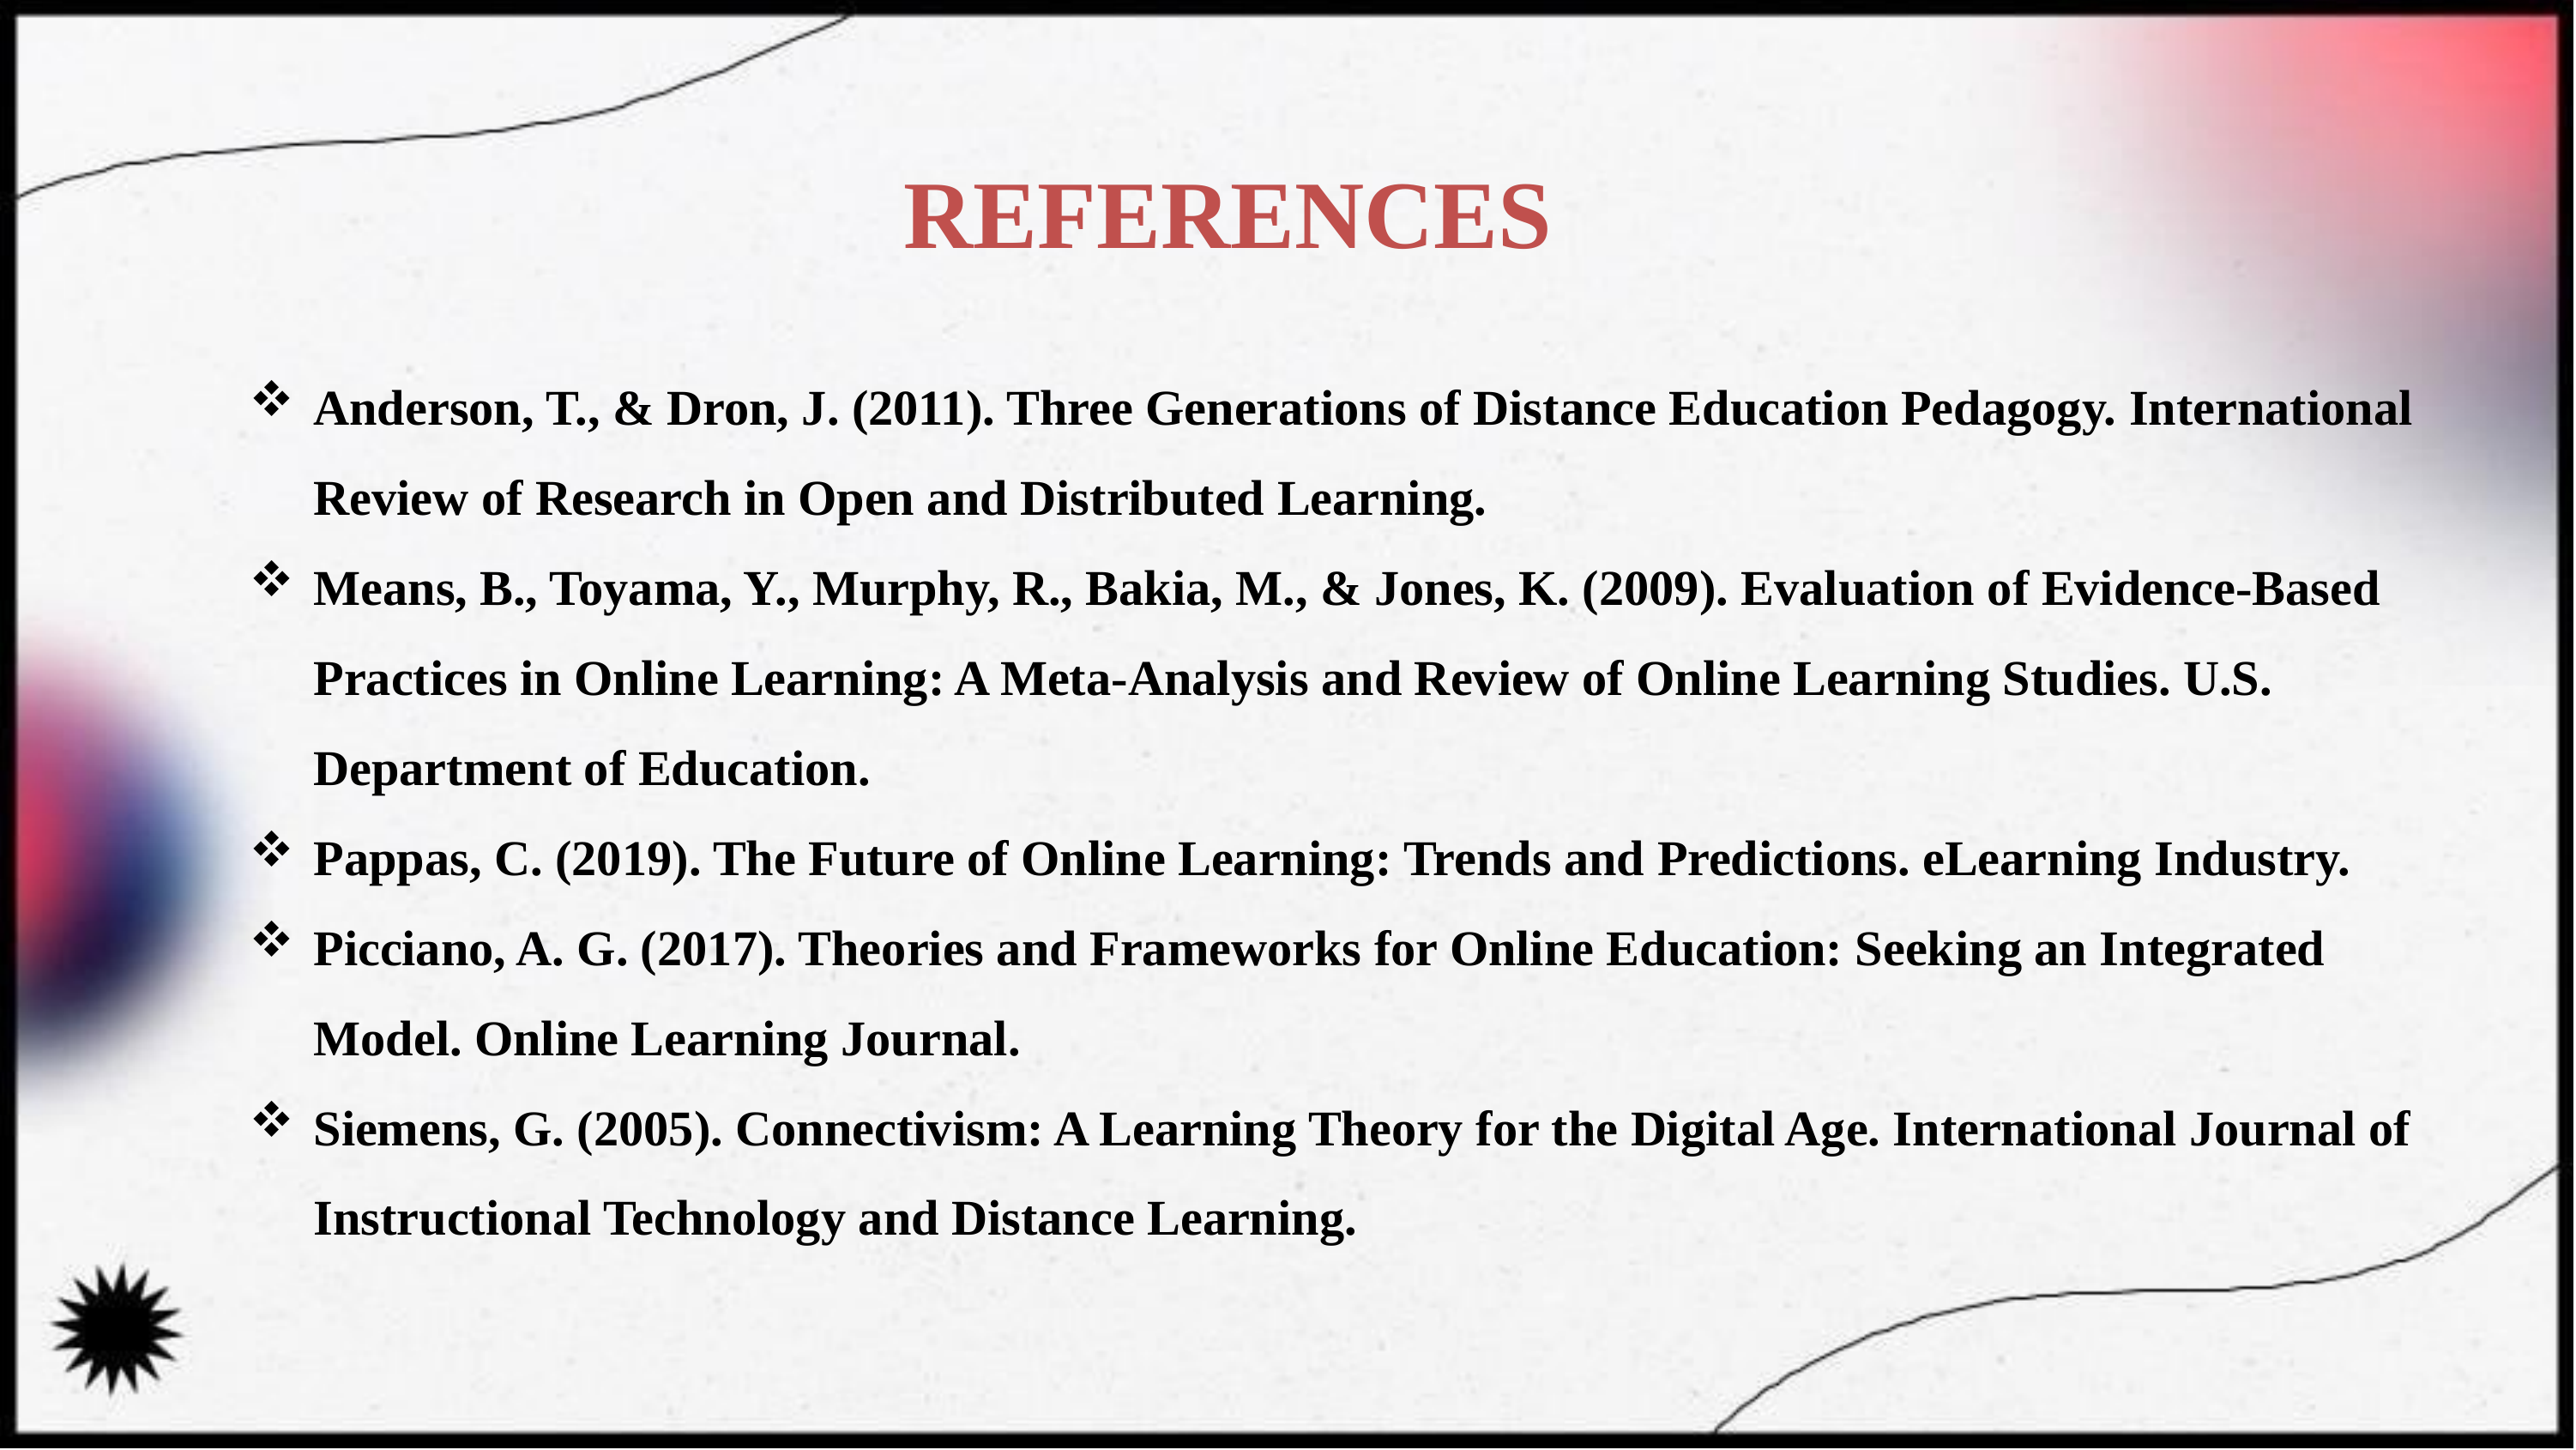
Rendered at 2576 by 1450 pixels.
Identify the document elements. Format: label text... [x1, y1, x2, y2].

text_box Anderson, T., & Dron, J. (2011). Three Generations of Distance Education Pedagogy. International Review of Research in Open and Distributed Learning. Means, B., Toyama, Y., Murphy, R., Bakia, M., & Jones, K. (2009). Evaluation of Evidence-Based Practices in Online Learning: A Meta-Analysis and Review of Online Learning Studies. U.S. Department of Education. Pappas, C. (2019). The Future of Online Learning: Trends and Predictions. eLearning Industry. Picciano, A. G. (2017). Theories and Frameworks for Online Education: Seeking an Integrated Model. Online Learning Journal. Siemens, G. (2005). Connectivism: A Learning Theory for the Digital Age. International Journal of Instructional Technology and Distance Learning. [236, 338, 2435, 1252]
picture [0, 0, 2573, 1448]
text_box REFERENCES [890, 145, 1792, 275]
